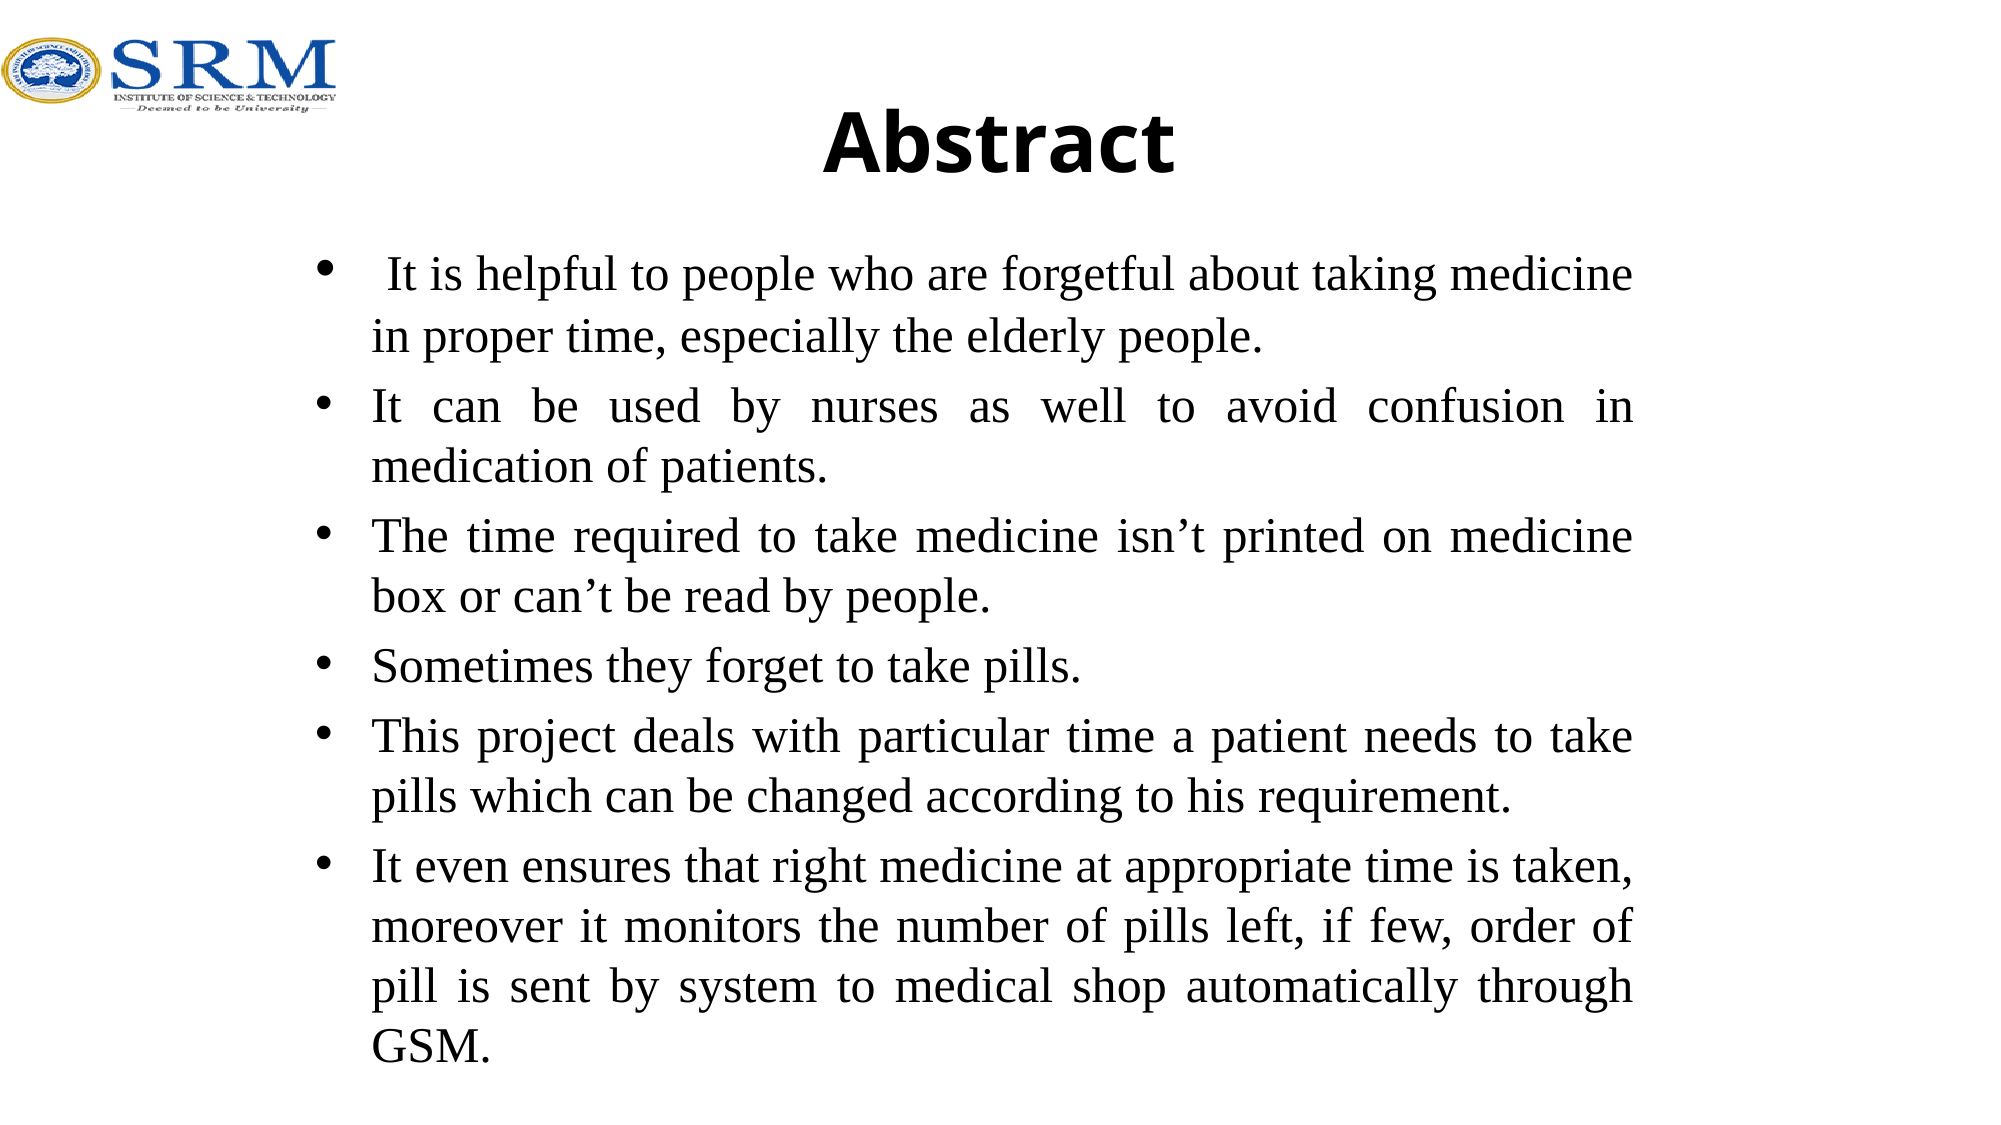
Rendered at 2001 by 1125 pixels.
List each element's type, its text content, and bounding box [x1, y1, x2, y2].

picture [0, 9, 341, 139]
title Abstract [99, 45, 1900, 233]
list It is helpful to people who are forgetful about taking medicine in proper time, especially the elderly people. It can be used by nurses as well to avoid confusion in medication of patients. The time required to take medicine isn’t printed on medicine box or can’t be read by people. Sometimes they forget to take pills. This project deals with particular time a patient needs to take pills which can be changed according to his requirement. It even ensures that right medicine at appropriate time is taken, moreover it monitors the number of pills left, if few, order of pill is sent by system to medical shop automatically through GSM. [300, 224, 1650, 968]
